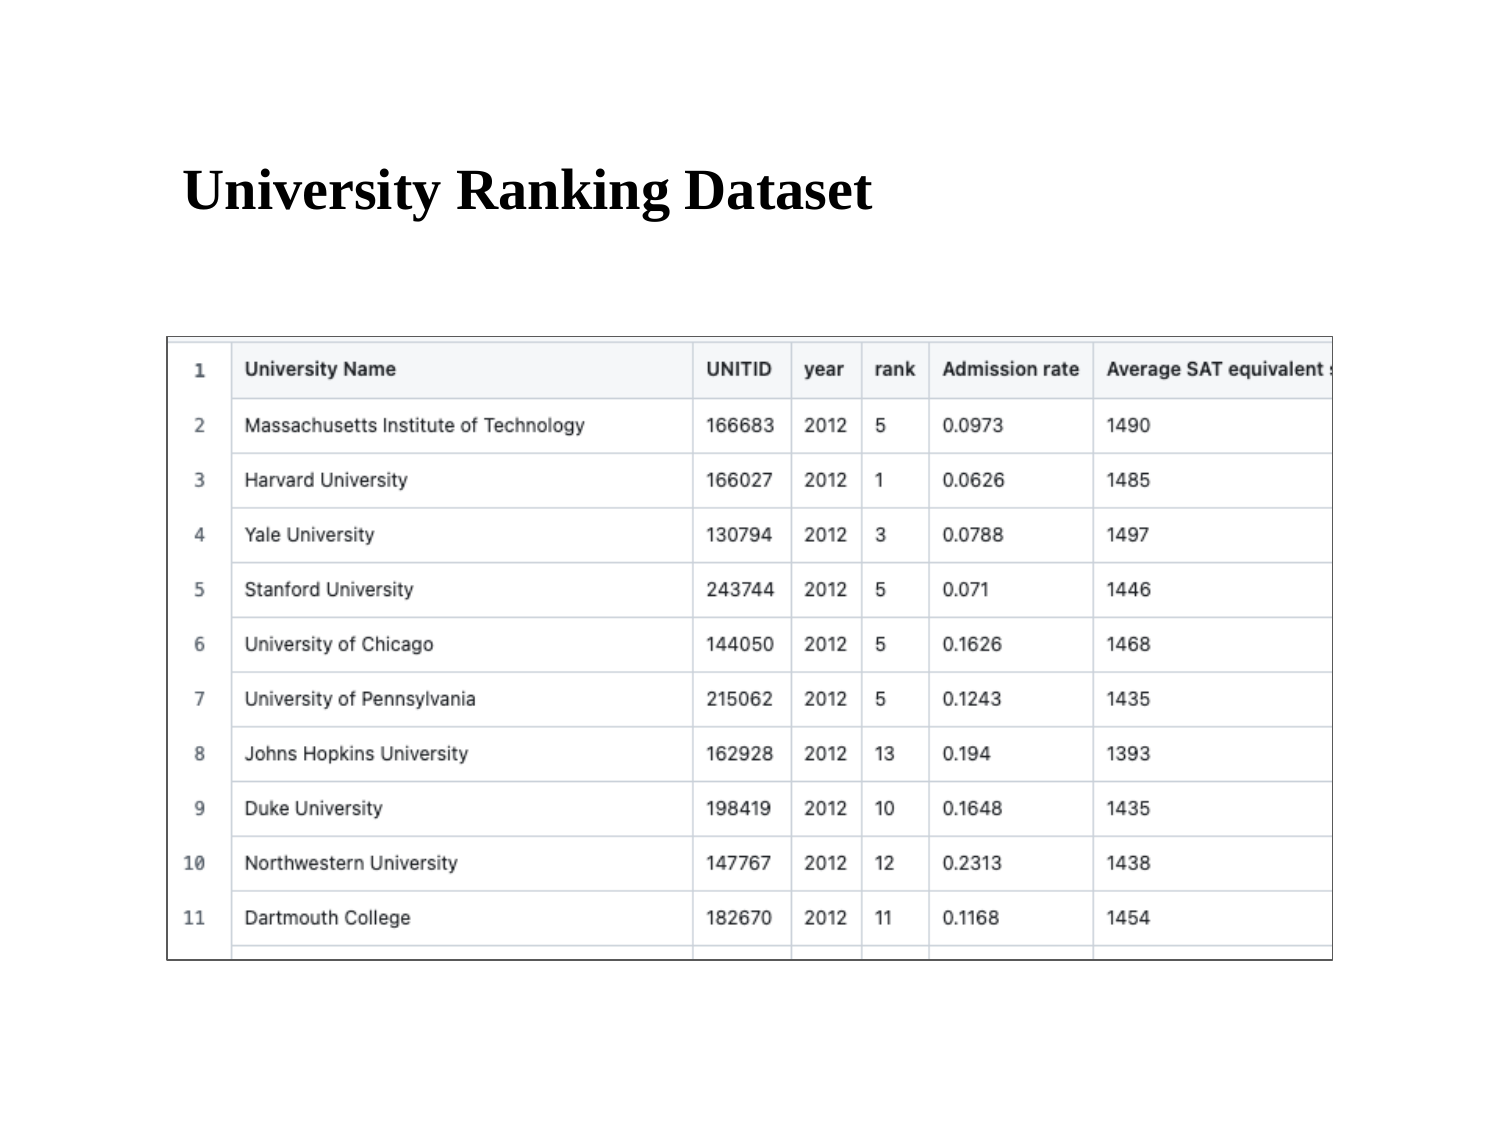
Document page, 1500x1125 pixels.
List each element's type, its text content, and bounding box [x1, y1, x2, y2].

title University Ranking Dataset [167, 149, 1443, 338]
picture [167, 336, 1333, 960]
